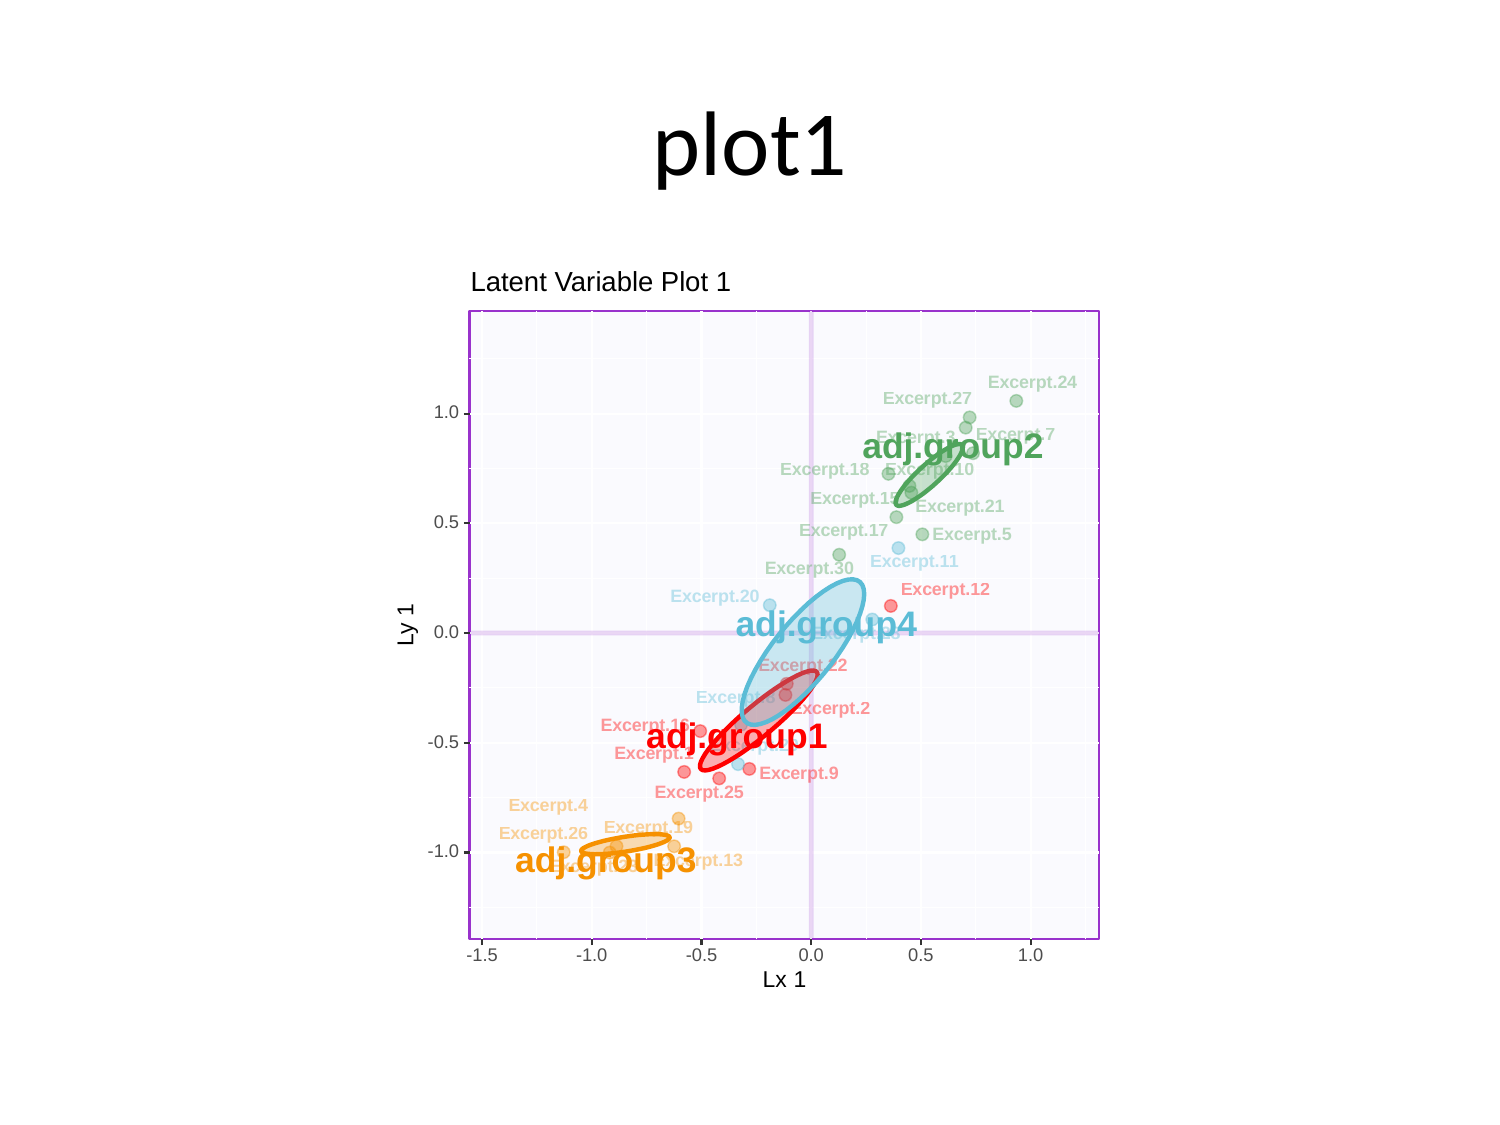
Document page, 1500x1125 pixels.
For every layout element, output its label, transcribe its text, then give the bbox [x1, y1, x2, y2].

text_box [74, 262, 1426, 1006]
title plot1 [75, 45, 1425, 233]
